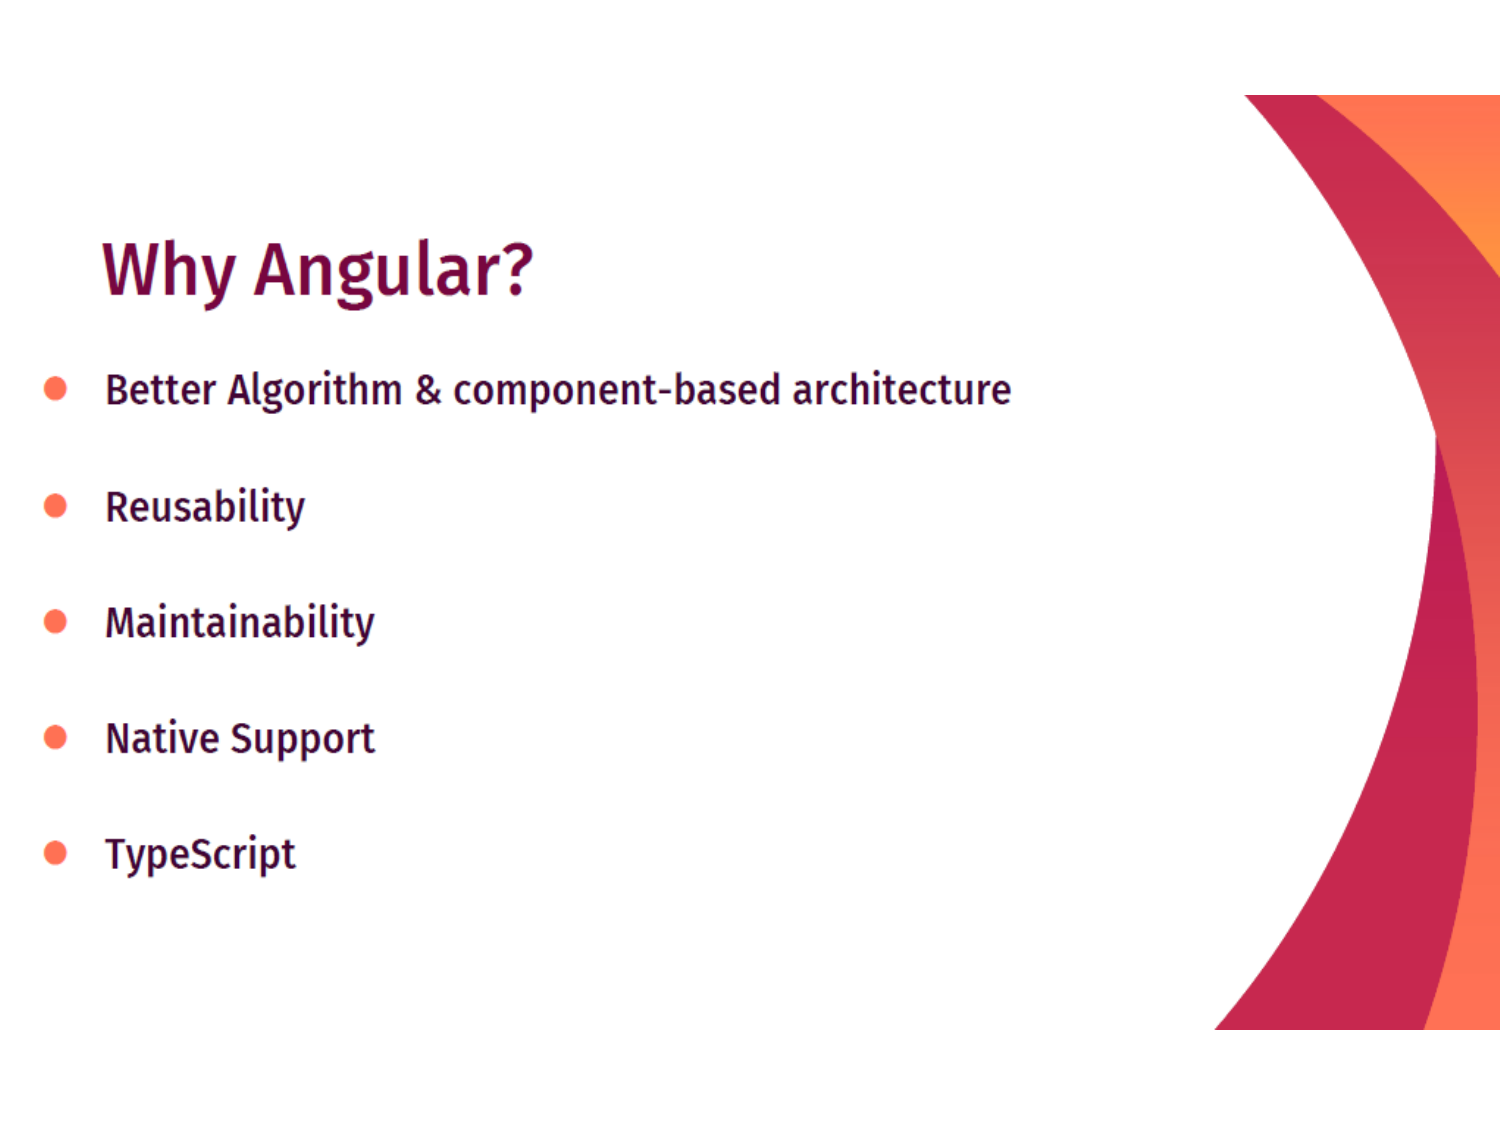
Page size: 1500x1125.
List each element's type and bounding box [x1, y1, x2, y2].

picture [0, 94, 1500, 1030]
